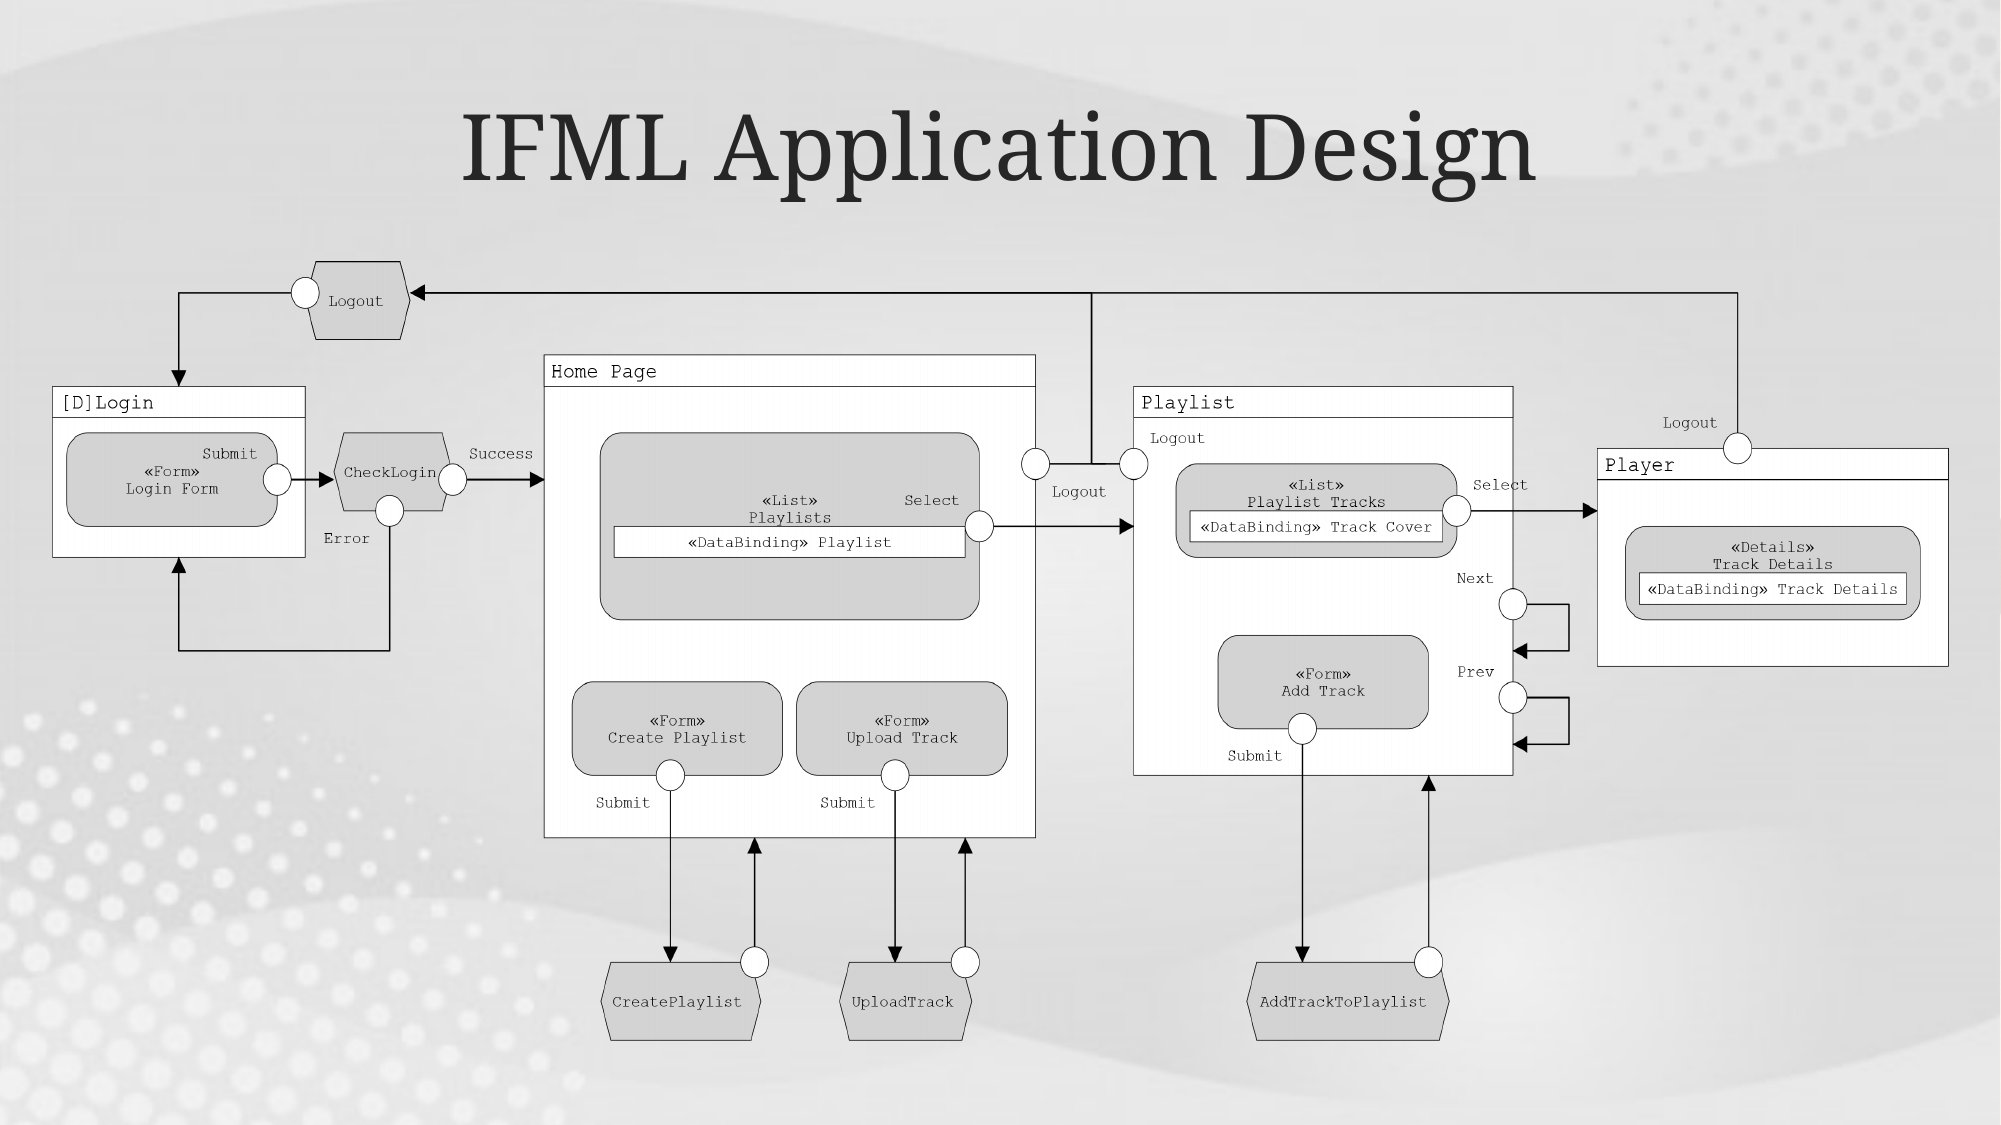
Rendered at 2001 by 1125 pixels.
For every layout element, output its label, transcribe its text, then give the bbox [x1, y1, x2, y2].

picture [0, 0, 2001, 1125]
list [38, 236, 1991, 1088]
title IFML Application Design [212, 37, 1788, 236]
